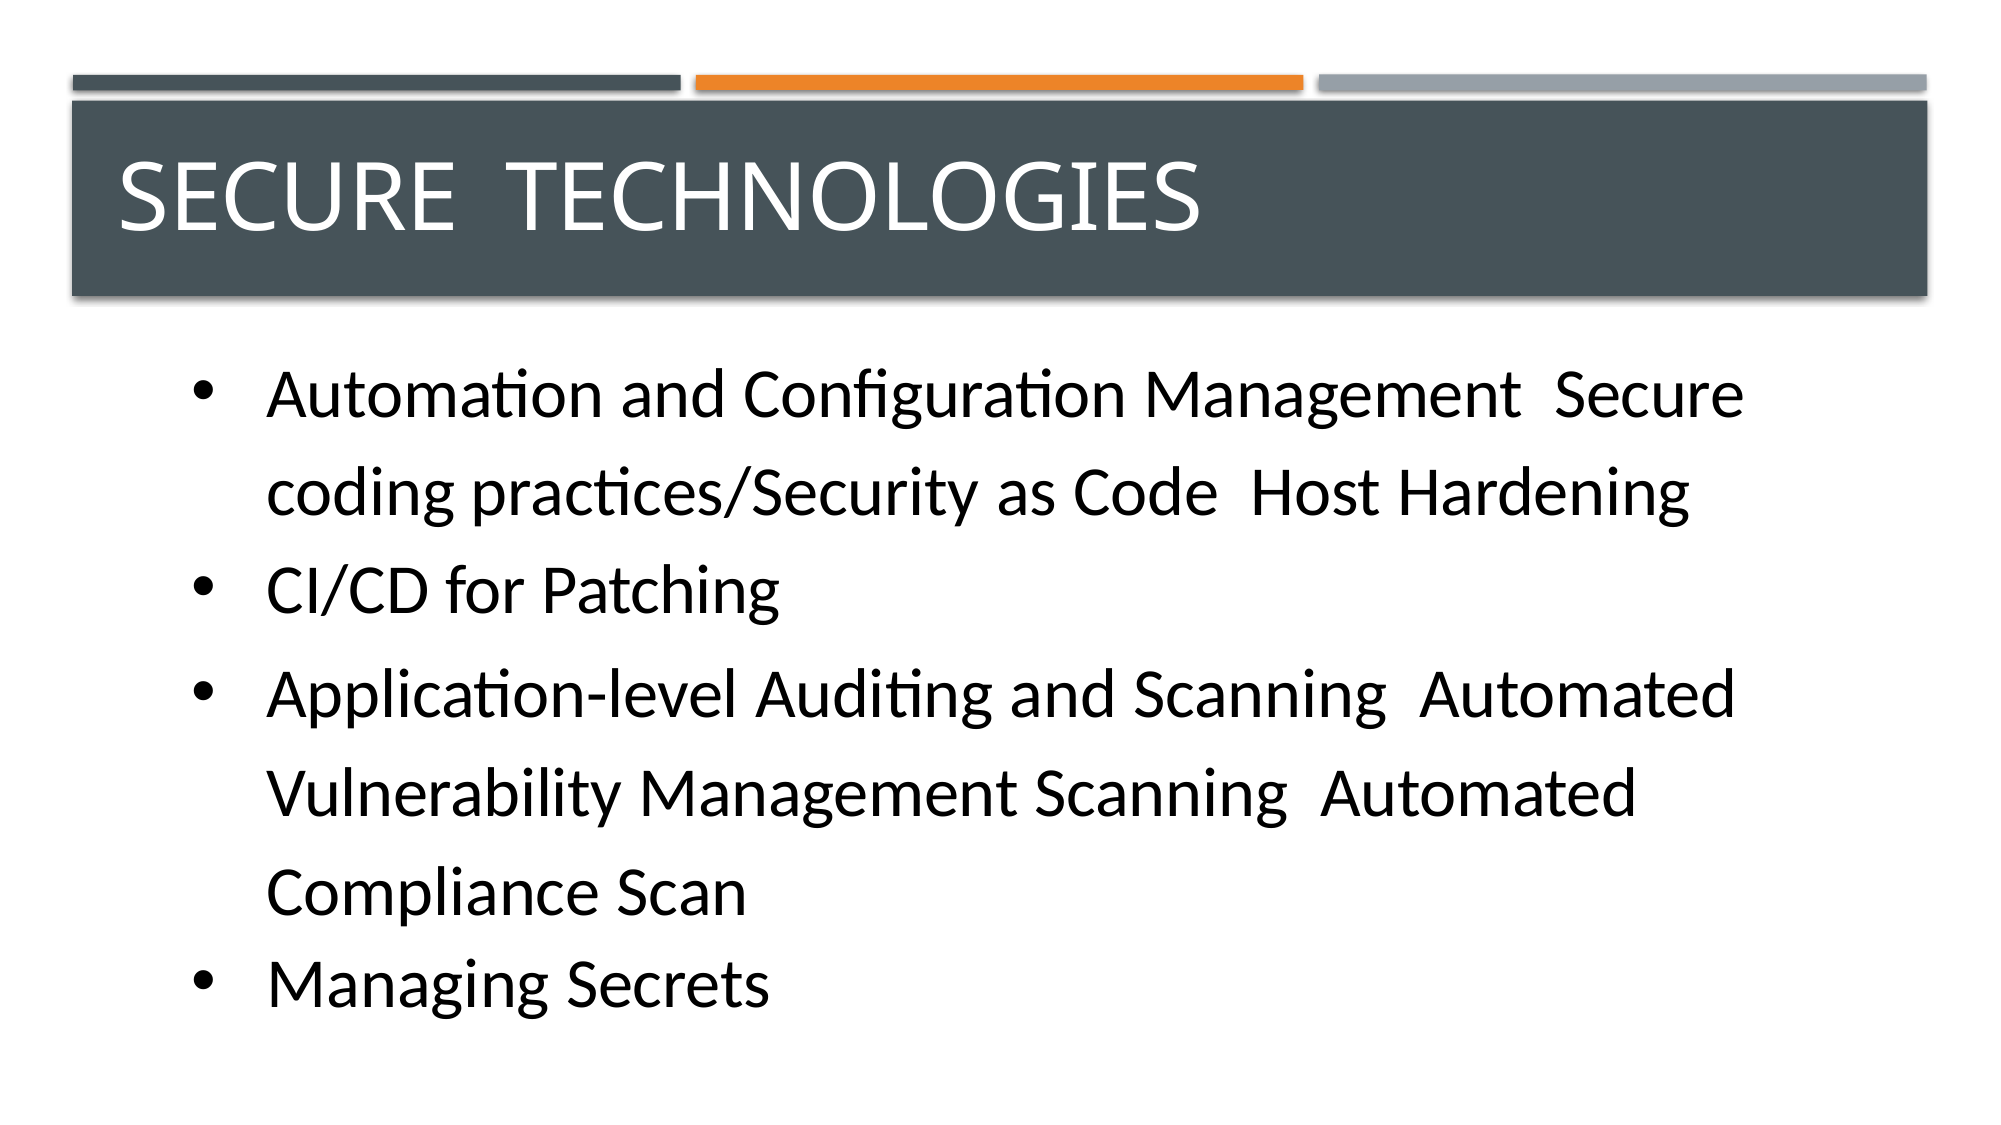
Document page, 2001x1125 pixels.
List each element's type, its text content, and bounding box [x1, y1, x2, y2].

text_box Automation and Configuration Management Secure coding practices/Security as Code Host Hardening CI/CD for Patching Application-level Auditing and Scanning Automated Vulnerability Management Scanning Automated Compliance Scan Managing Secrets [189, 330, 1855, 1022]
title Secure Technologies [115, 58, 1253, 249]
